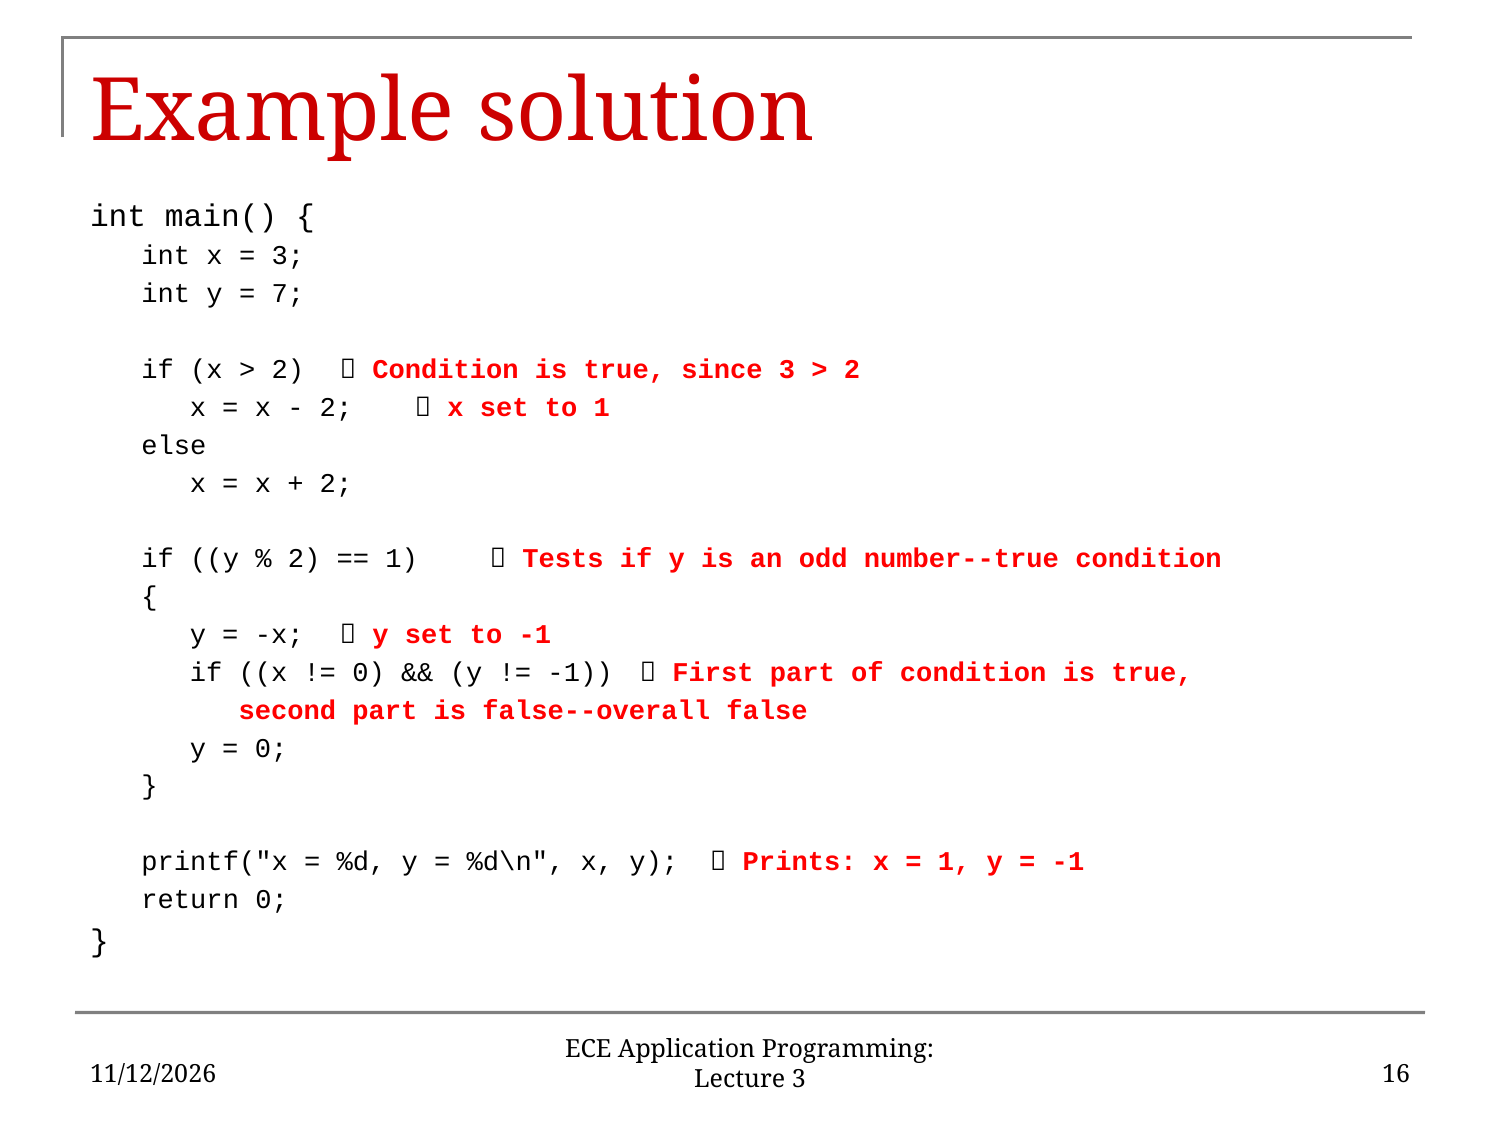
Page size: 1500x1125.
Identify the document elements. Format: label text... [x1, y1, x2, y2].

title Example solution [75, 45, 1425, 163]
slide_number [74, 1023, 426, 1100]
slide_number 16 [1074, 1023, 1426, 1100]
list int main() { int x = 3; int y = 7; if (x > 2)  Condition is true, since 3 > 2 x = x - 2;  x set to 1 else x = x + 2; if ((y % 2) == 1)  Tests if y is an odd number--true condition { y = -x;  y set to -1 if ((x != 0) && (y != -1))  First part of condition is true, second part is false--overall false y = 0; } printf("x = %d, y = %d\n", x, y);  Prints: x = 1, y = -1 return 0; } [75, 187, 1425, 1006]
footer ECE Application Programming: Lecture 3 [512, 1024, 988, 1101]
